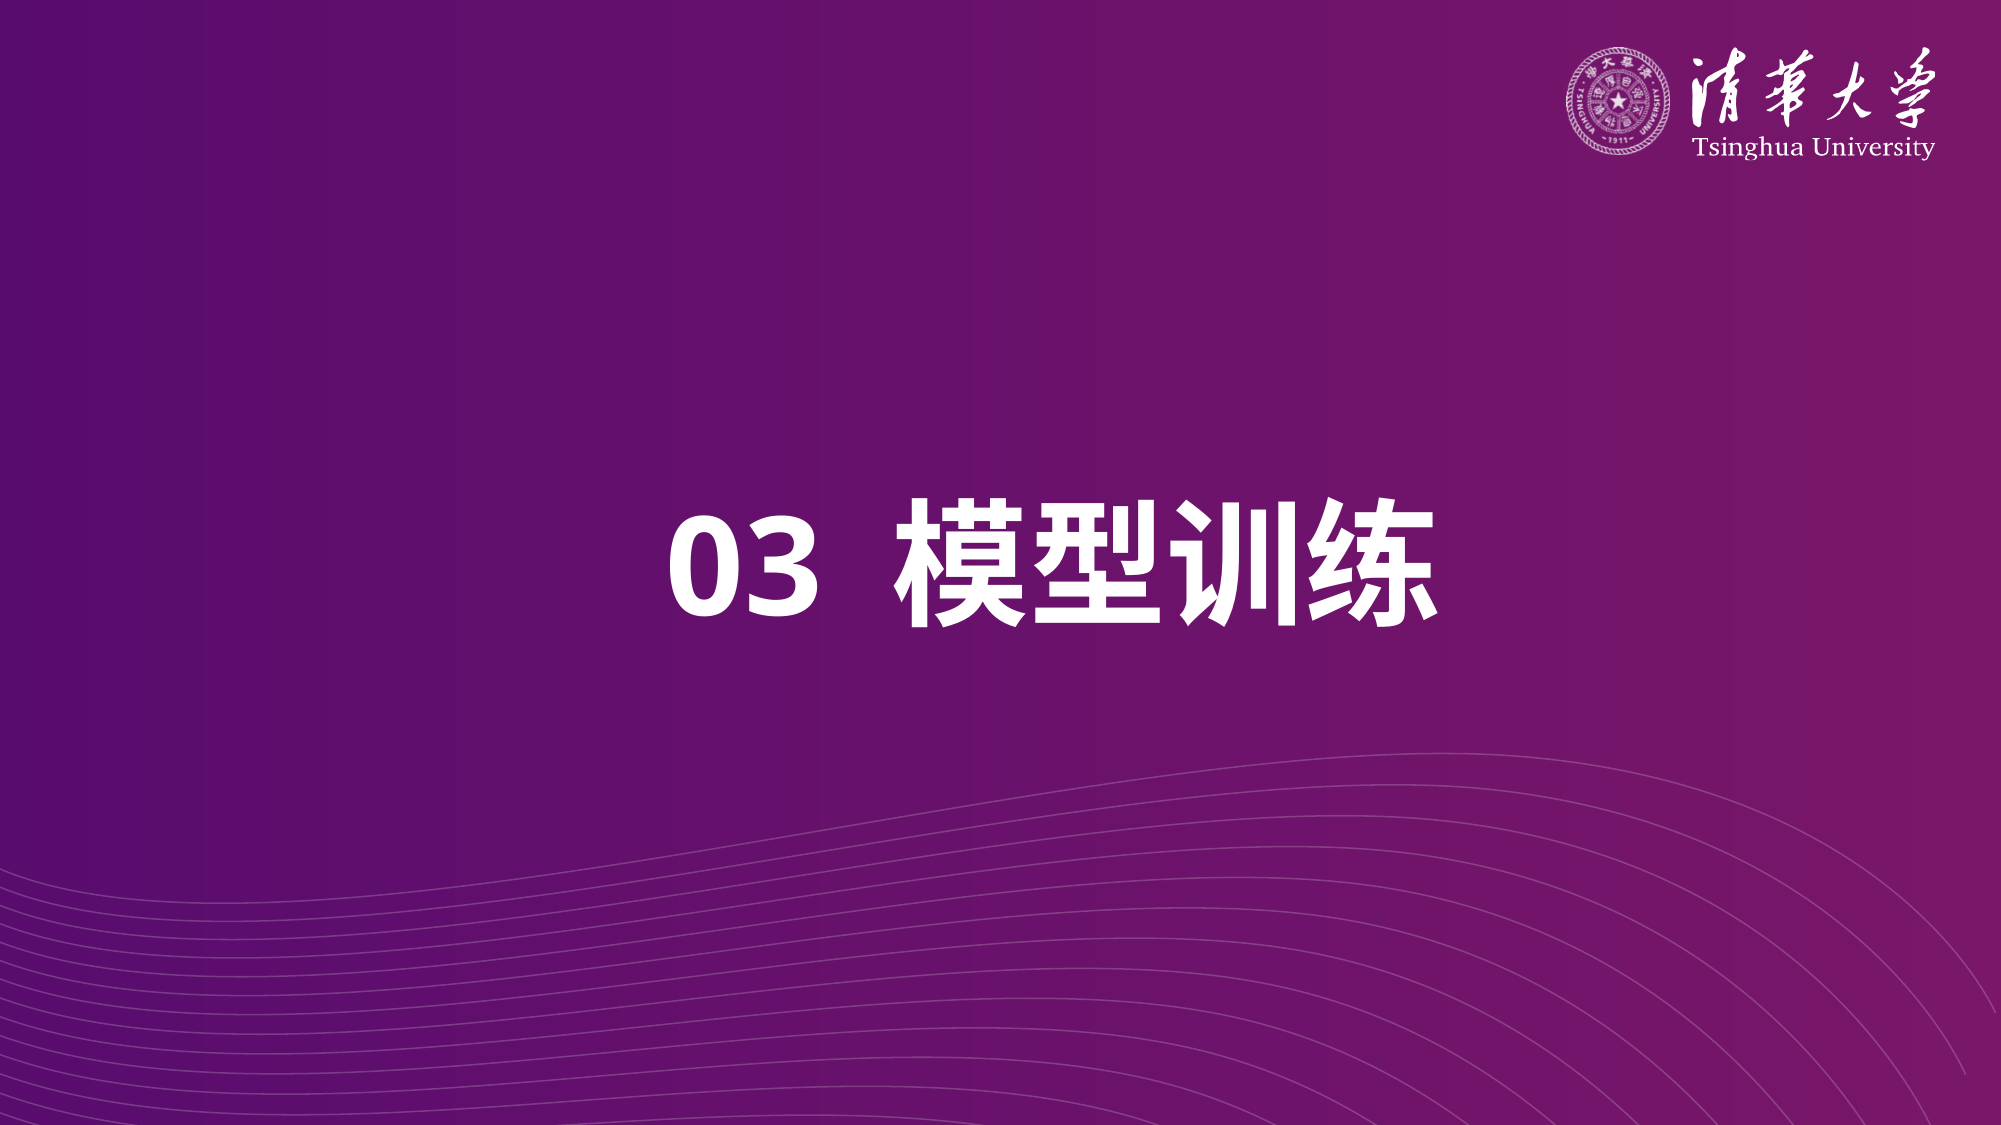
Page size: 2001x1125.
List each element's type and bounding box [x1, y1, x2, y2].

text_box [1566, 47, 1936, 117]
text_box [0, 0, 2000, 1125]
text_box [0, 117, 1977, 1125]
